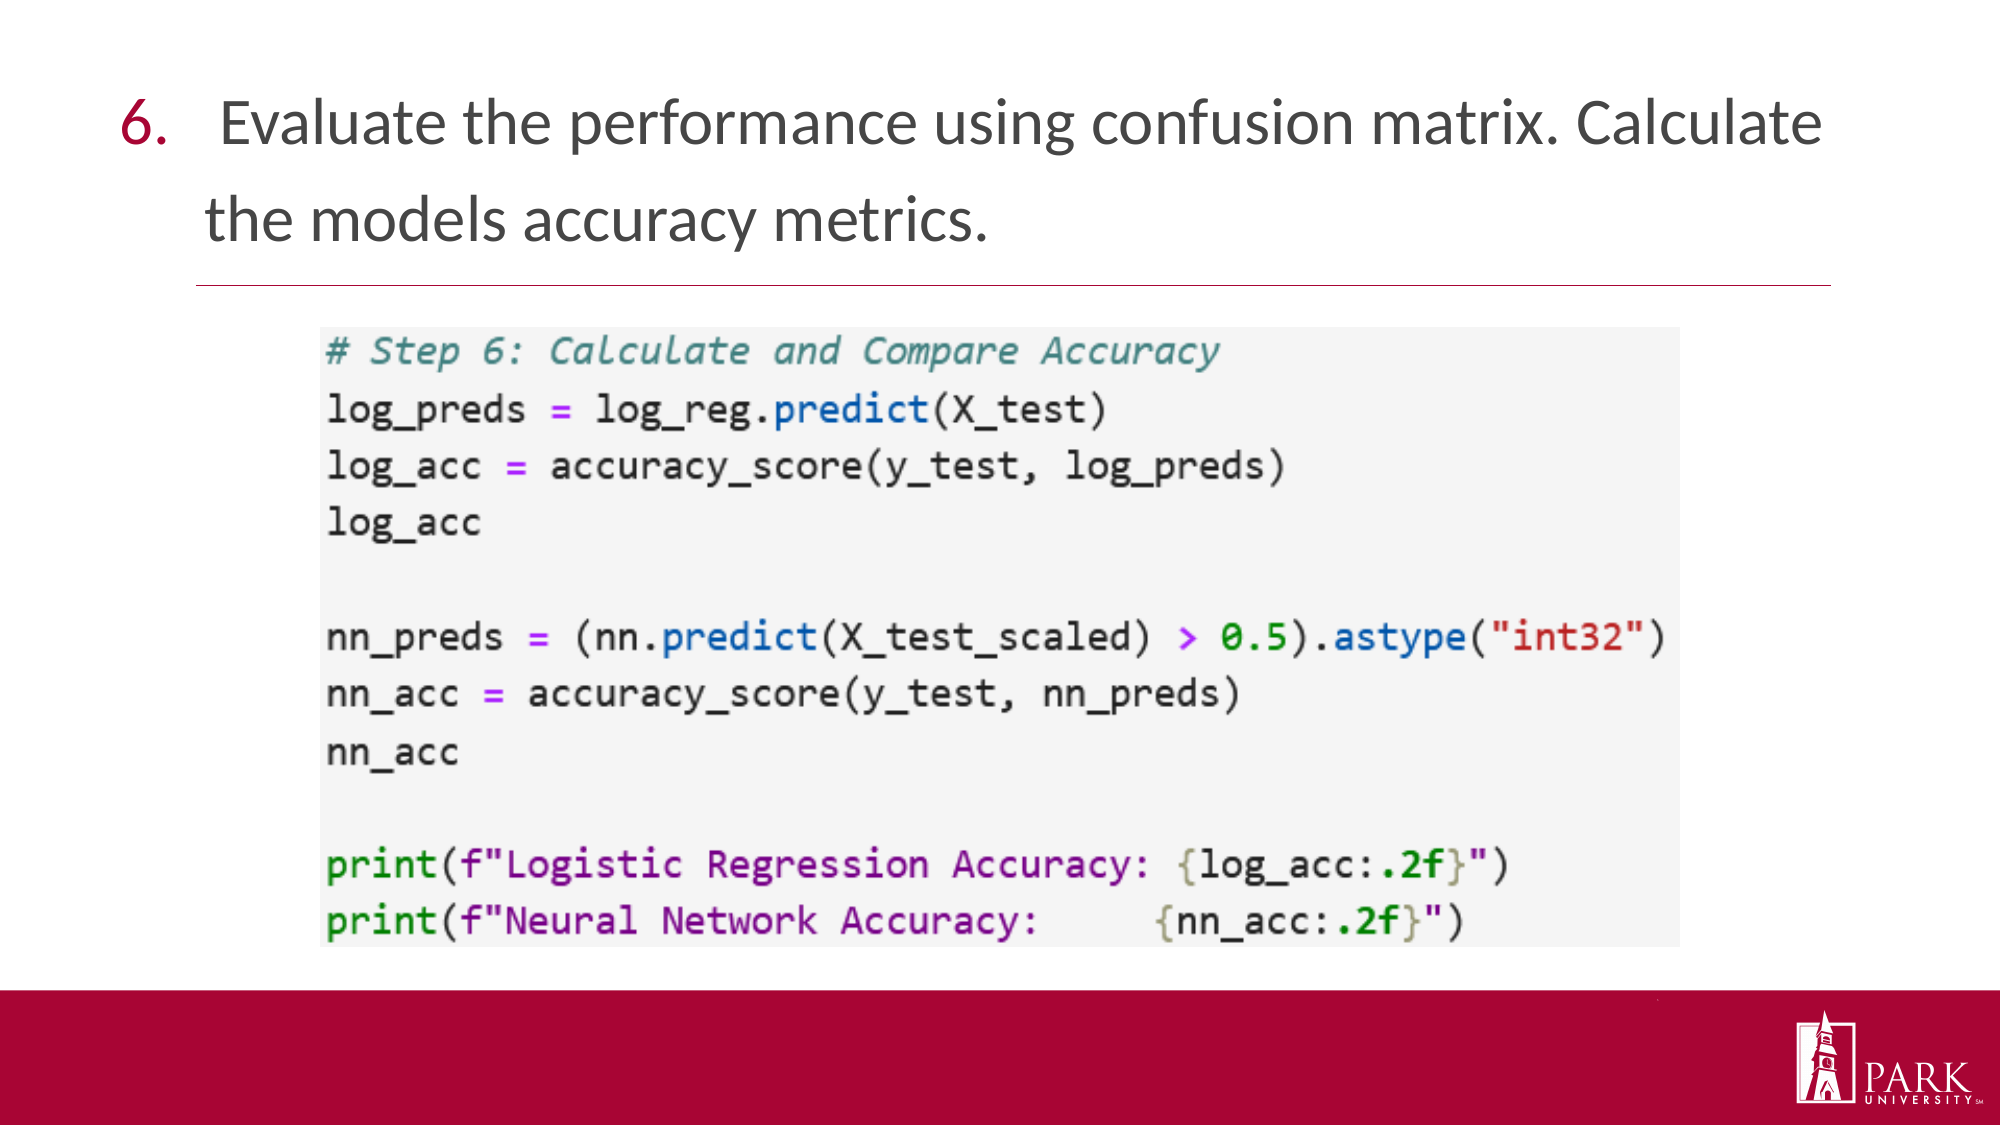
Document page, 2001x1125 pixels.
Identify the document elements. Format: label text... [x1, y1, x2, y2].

picture [1594, 983, 2001, 1117]
picture [320, 327, 1680, 948]
list Evaluate the performance using confusion matrix. Calculate the models accuracy metrics. [119, 54, 1881, 265]
